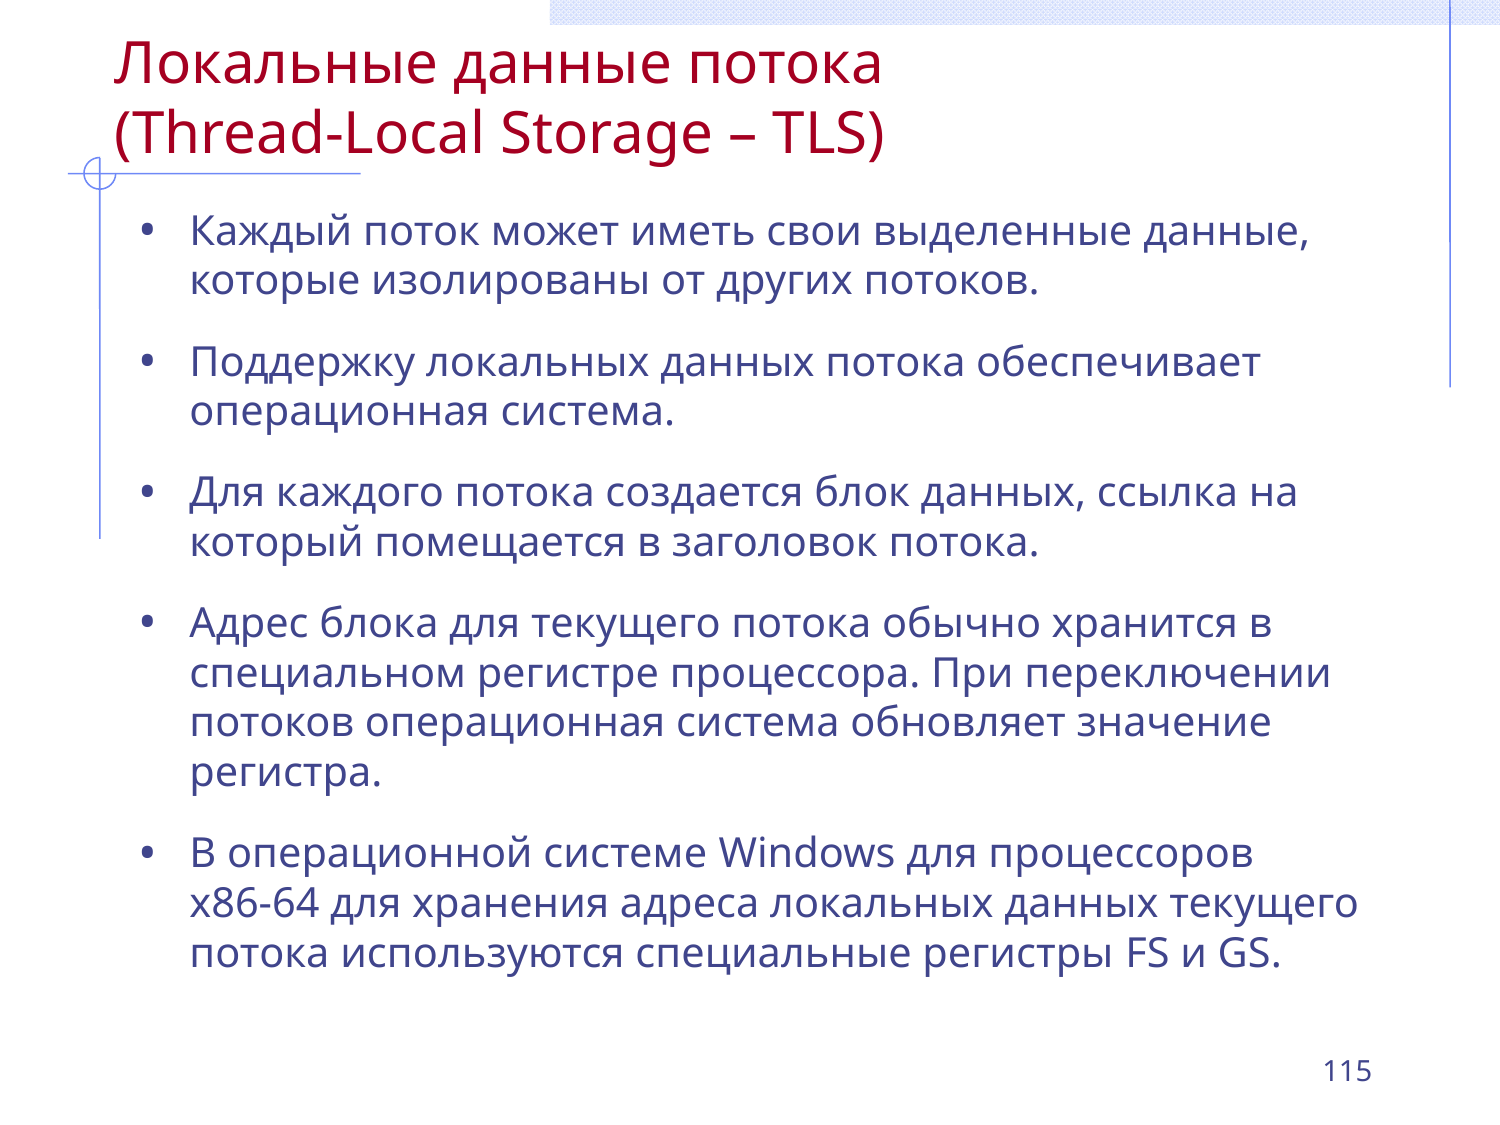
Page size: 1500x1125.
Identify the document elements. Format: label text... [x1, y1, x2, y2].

picture [1451, 0, 1500, 25]
list Каждый поток может иметь свои выделенные данные, которые изолированы от других потоков. Поддержку локальных данных потока обеспечивает операционная система. Для каждого потока создается блок данных, ссылка на который помещается в заголовок потока. Адрес блока для текущего потока обычно хранится в специальном регистре процессора. При переключении потоков операционная система обновляет значение регистра. В операционной системе Windows для процессоров x86-64 для хранения адреса локальных данных текущего потока используются специальные регистры FS и GS. [123, 196, 1424, 1000]
picture [549, 0, 1449, 25]
slide_number 115 [1074, 1025, 1388, 1100]
title Локальные данные потока (Thread-Local Storage – TLS) [99, 24, 1375, 173]
